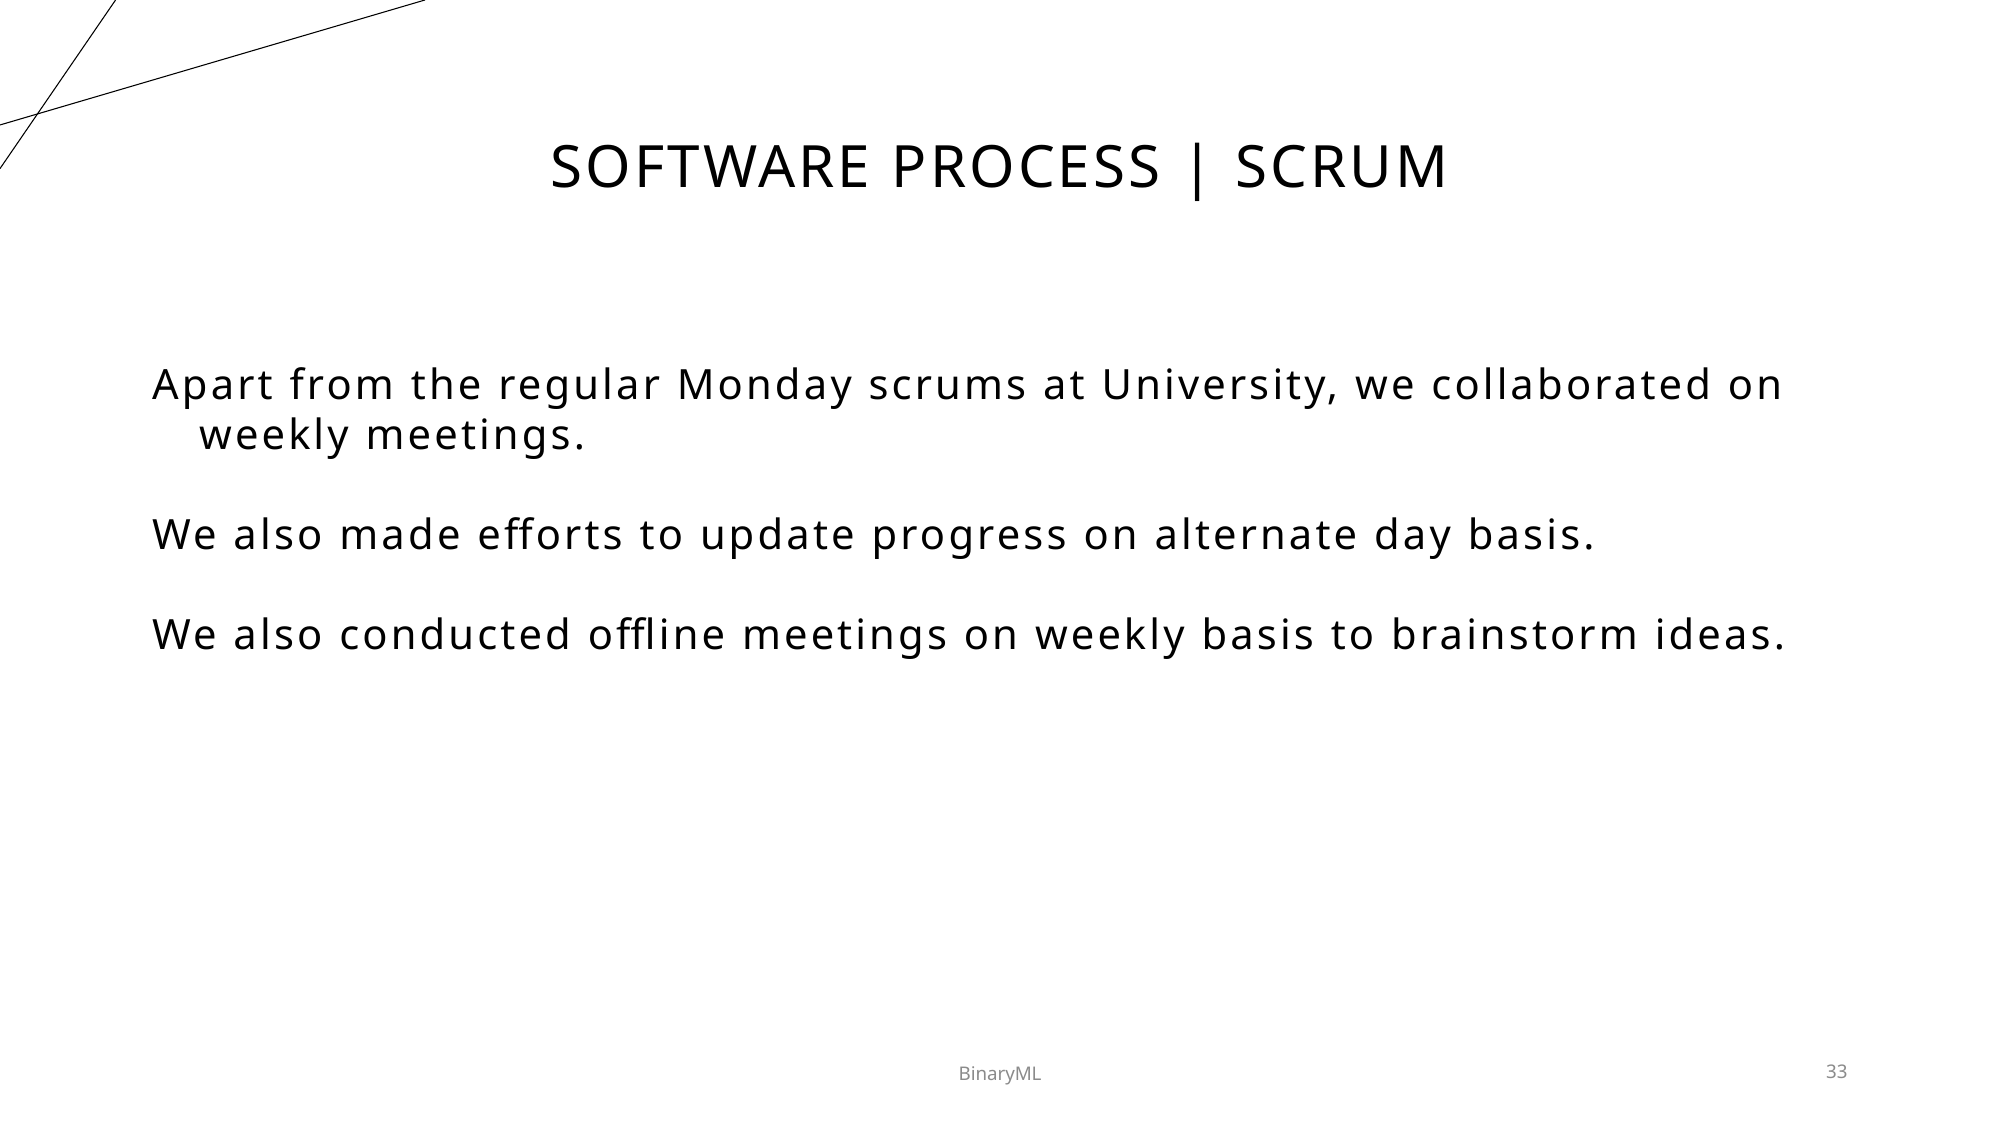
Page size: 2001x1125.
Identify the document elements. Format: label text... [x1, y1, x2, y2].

slide_number 33 [1412, 1042, 1863, 1103]
footer BinaryML [662, 1042, 1338, 1103]
title SOFTWARE PROCESS | SCRUM [137, 59, 1863, 278]
